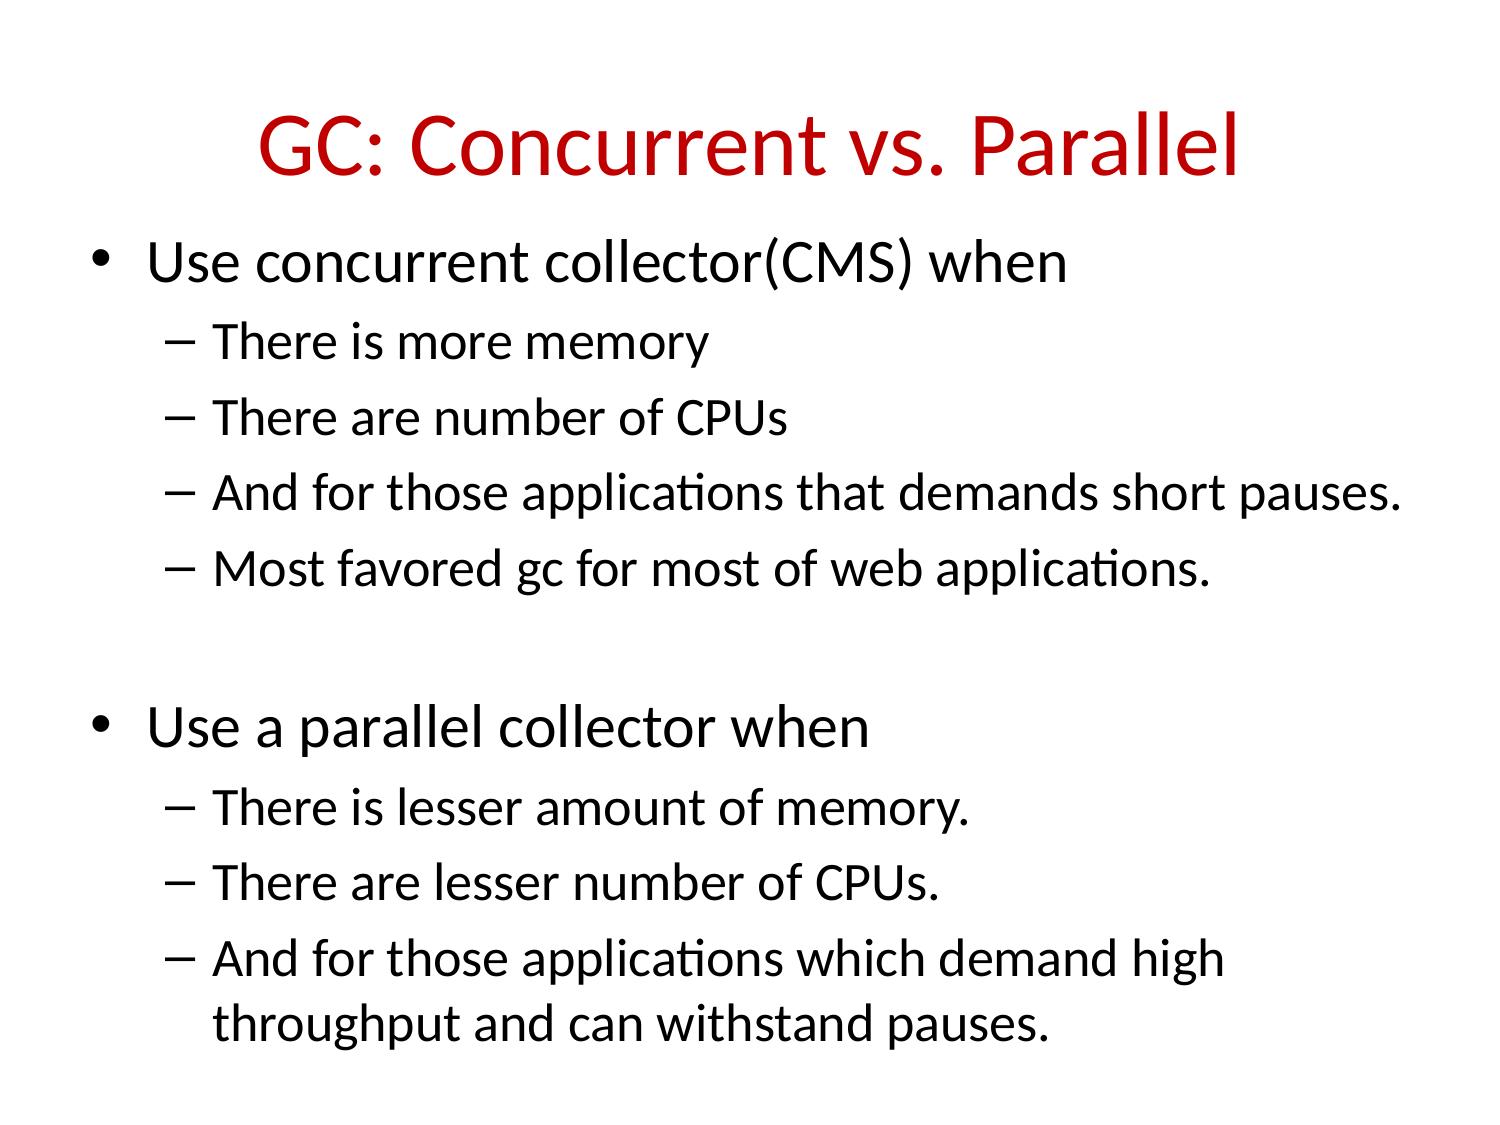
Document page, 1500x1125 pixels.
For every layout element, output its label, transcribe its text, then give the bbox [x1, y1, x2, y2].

title GC: Concurrent vs. Parallel [75, 45, 1425, 212]
list Use concurrent collector(CMS) when There is more memory There are number of CPUs And for those applications that demands short pauses. Most favored gc for most of web applications. Use a parallel collector when There is lesser amount of memory. There are lesser number of CPUs. And for those applications which demand high throughput and can withstand pauses. [75, 212, 1425, 1125]
